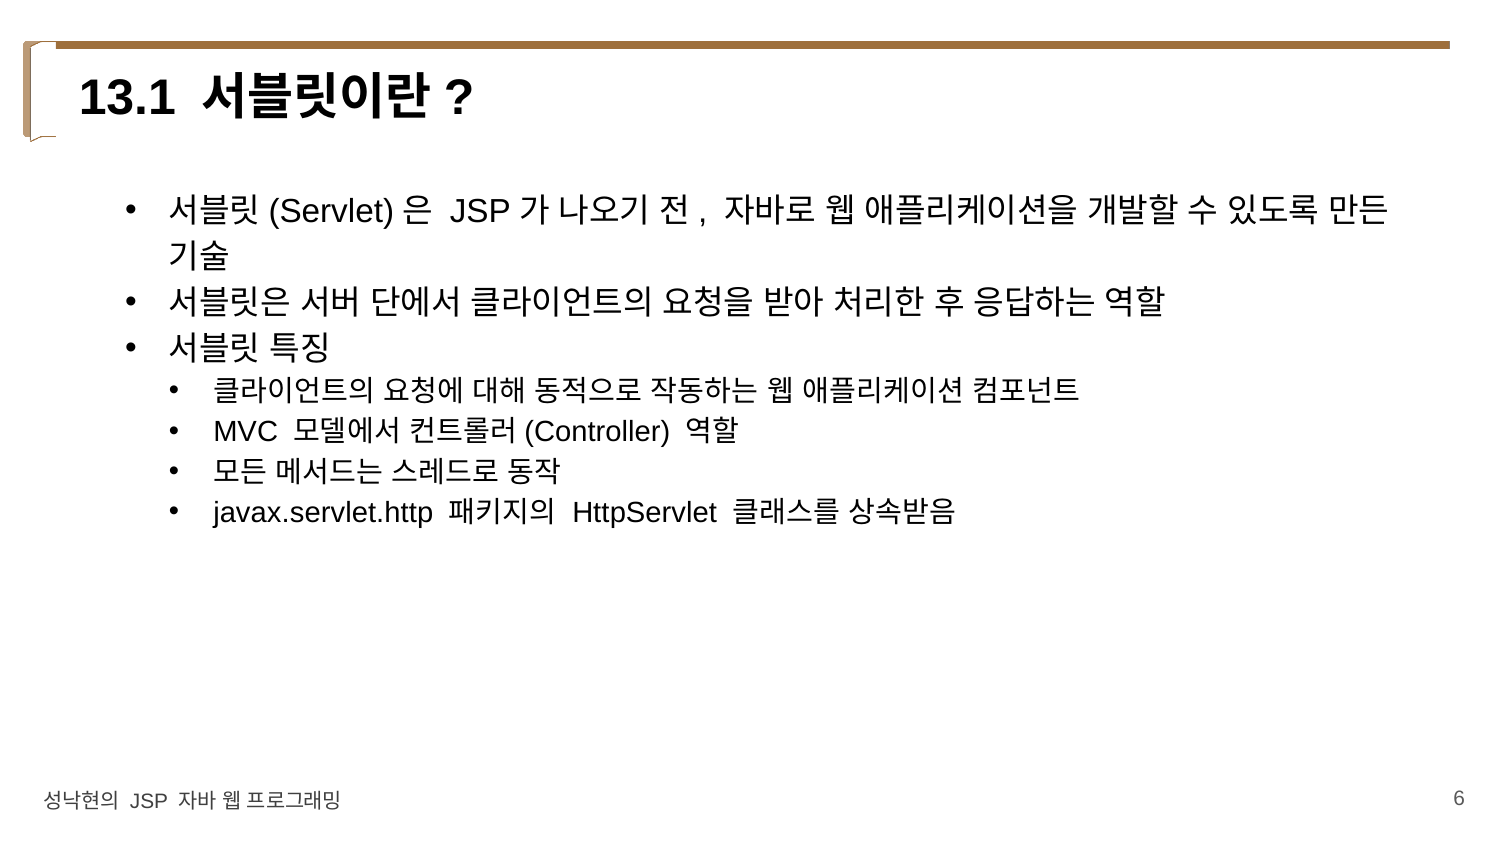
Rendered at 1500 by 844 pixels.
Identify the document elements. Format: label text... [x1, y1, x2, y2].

picture [8, 24, 1462, 155]
list 서블릿(Servlet)은 JSP가 나오기 전, 자바로 웹 애플리케이션을 개발할 수 있도록 만든 기술 서블릿은 서버 단에서 클라이언트의 요청을 받아 처리한 후 응답하는 역할 서블릿 특징 클라이언트의 요청에 대해 동적으로 작동하는 웹 애플리케이션 컴포넌트 MVC 모델에서 컨트롤러(Controller) 역할 모든 메서드는 스레드로 동작 javax.servlet.http 패키지의 HttpServlet 클래스를 상속받음 [51, 168, 1449, 750]
slide_number 6 [1389, 764, 1480, 830]
